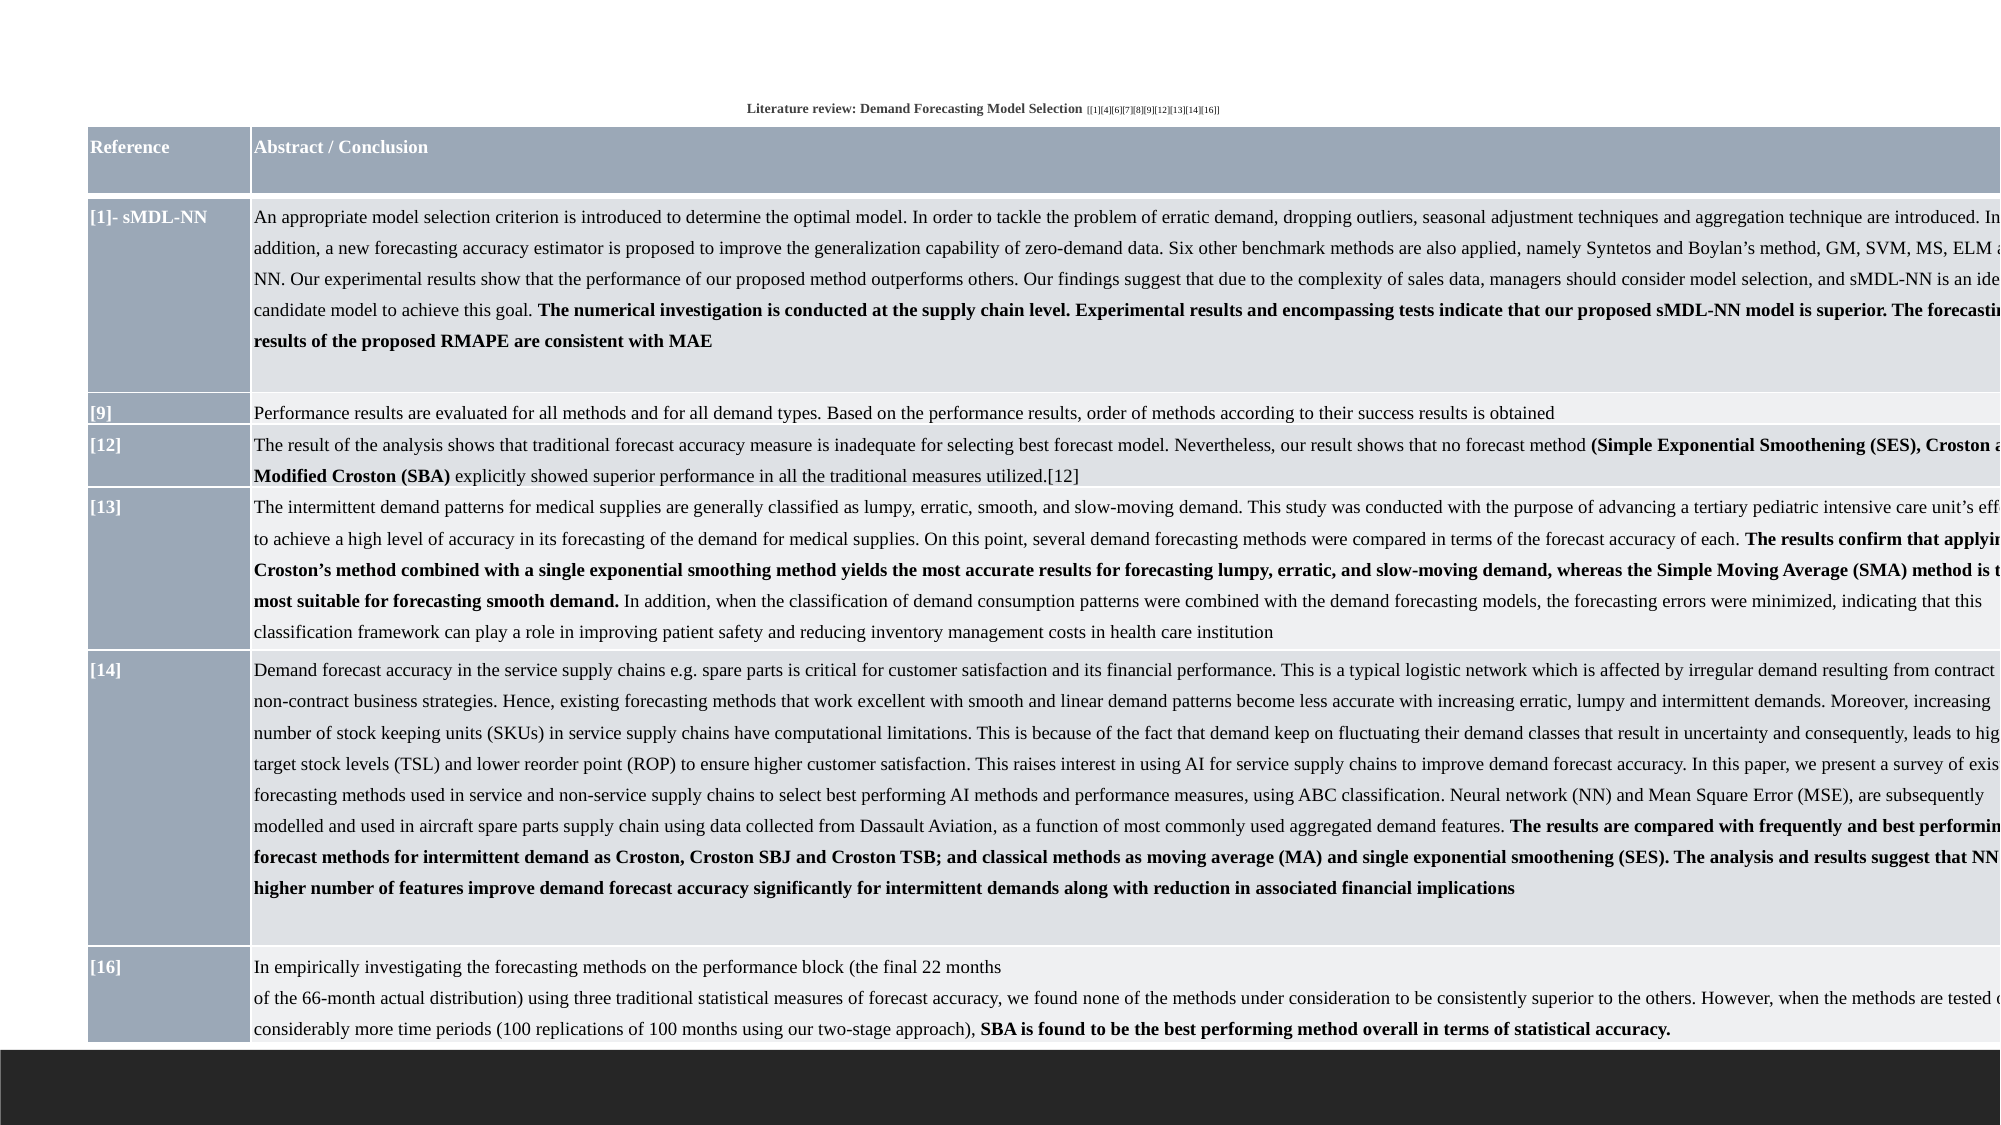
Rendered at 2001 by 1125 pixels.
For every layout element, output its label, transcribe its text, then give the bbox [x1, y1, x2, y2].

table_cell The result of the analysis shows that traditional forecast accuracy measure is inadequate for selecting best forecast model. Nevertheless, our result shows that no forecast method (Simple Exponential Smoothening (SES), Croston and Modified Croston (SBA) explicitly showed superior performance in all the traditional measures utilized.[12] [252, 425, 2000, 486]
table_cell [1]- sMDL-NN [88, 199, 250, 392]
table_cell [16] [88, 947, 250, 1042]
table_cell [12] [88, 425, 250, 486]
table_cell Demand forecast accuracy in the service supply chains e.g. spare parts is critical for customer satisfaction and its financial performance. This is a typical logistic network which is affected by irregular demand resulting from contract and non-contract business strategies. Hence, existing forecasting methods that work excellent with smooth and linear demand patterns become less accurate with increasing erratic, lumpy and intermittent demands. Moreover, increasing number of stock keeping units (SKUs) in service supply chains have computational limitations. This is because of the fact that demand keep on fluctuating their demand classes that result in uncertainty and consequently, leads to higher target stock levels (TSL) and lower reorder point (ROP) to ensure higher customer satisfaction. This raises interest in using AI for service supply chains to improve demand forecast accuracy. In this paper, we present a survey of existing forecasting methods used in service and non-service supply chains to select best performing AI methods and performance measures, using ABC classification. Neural network (NN) and Mean Square Error (MSE), are subsequently modelled and used in aircraft spare parts supply chain using data collected from Dassault Aviation, as a function of most commonly used aggregated demand features. The results are compared with frequently and best performing forecast methods for intermittent demand as Croston, Croston SBJ and Croston TSB; and classical methods as moving average (MA) and single exponential smoothening (SES). The analysis and results suggest that NN with higher number of features improve demand forecast accuracy significantly for intermittent demands along with reduction in associated financial implications [252, 651, 2000, 945]
table_cell [13] [88, 488, 250, 649]
table_cell [14] [88, 651, 250, 945]
table_cell In empirically investigating the forecasting methods on the performance block (the final 22 months of the 66-month actual distribution) using three traditional statistical measures of forecast accuracy, we found none of the methods under consideration to be consistently superior to the others. However, when the methods are tested over considerably more time periods (100 replications of 100 months using our two-stage approach), SBA is found to be the best performing method overall in terms of statistical accuracy. [252, 947, 2000, 1042]
table_header Abstract / Conclusion [252, 127, 2000, 193]
table_header Reference [88, 127, 250, 193]
table_cell Performance results are evaluated for all methods and for all demand types. Based on the performance results, order of methods according to their success results is obtained [252, 393, 2000, 423]
table_cell [9] [88, 393, 250, 423]
table_cell An appropriate model selection criterion is introduced to determine the optimal model. In order to tackle the problem of erratic demand, dropping outliers, seasonal adjustment techniques and aggregation technique are introduced. In addition, a new forecasting accuracy estimator is proposed to improve the generalization capability of zero-demand data. Six other benchmark methods are also applied, namely Syntetos and Boylan’s method, GM, SVM, MS, ELM and NN. Our experimental results show that the performance of our proposed method outperforms others. Our findings suggest that due to the complexity of sales data, managers should consider model selection, and sMDL-NN is an ideal candidate model to achieve this goal. The numerical investigation is conducted at the supply chain level. Experimental results and encompassing tests indicate that our proposed sMDL-NN model is superior. The forecasting results of the proposed RMAPE are consistent with MAE [252, 199, 2000, 392]
title Literature review: Demand Forecasting Model Selection [[1][4][6][7][8][9][12][13][14][16]] [147, 12, 1798, 125]
table_cell The intermittent demand patterns for medical supplies are generally classified as lumpy, erratic, smooth, and slow-moving demand. This study was conducted with the purpose of advancing a tertiary pediatric intensive care unit’s efforts to achieve a high level of accuracy in its forecasting of the demand for medical supplies. On this point, several demand forecasting methods were compared in terms of the forecast accuracy of each. The results confirm that applying Croston’s method combined with a single exponential smoothing method yields the most accurate results for forecasting lumpy, erratic, and slow-moving demand, whereas the Simple Moving Average (SMA) method is the most suitable for forecasting smooth demand. In addition, when the classification of demand consumption patterns were combined with the demand forecasting models, the forecasting errors were minimized, indicating that this classification framework can play a role in improving patient safety and reducing inventory management costs in health care institution [252, 488, 2000, 649]
